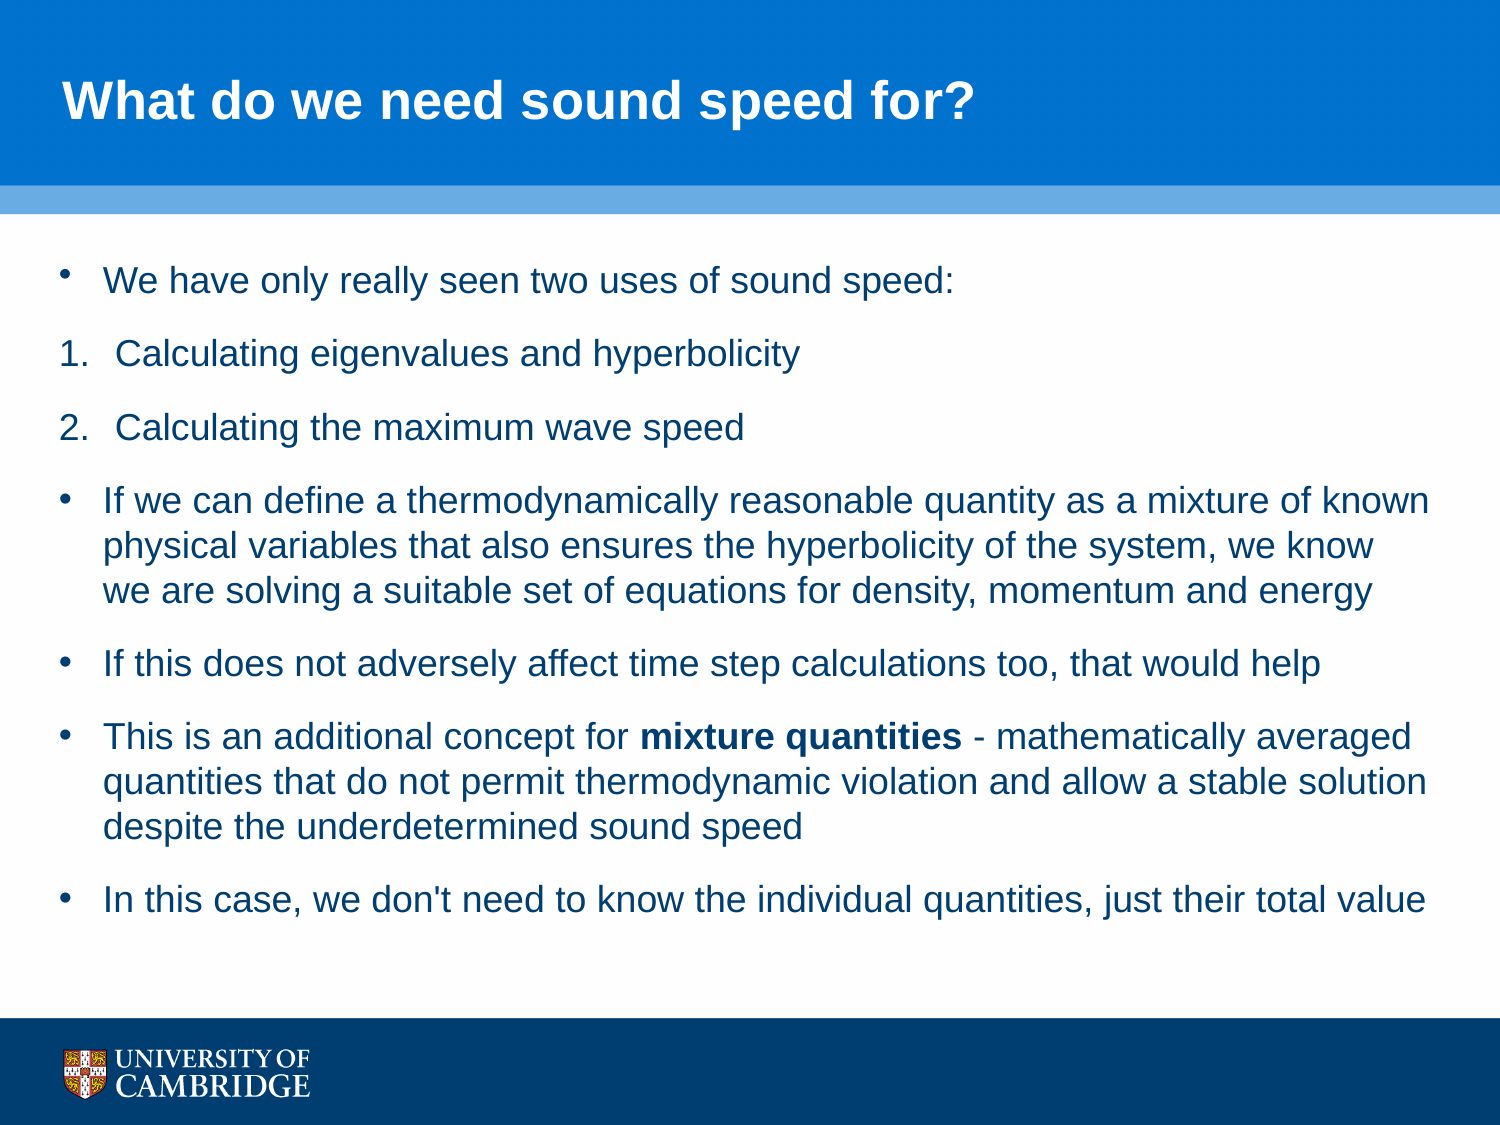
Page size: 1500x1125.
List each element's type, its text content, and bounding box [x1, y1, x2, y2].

list We have only really seen two uses of sound speed: Calculating eigenvalues and hyperbolicity Calculating the maximum wave speed If we can define a thermodynamically reasonable quantity as a mixture of known physical variables that also ensures the hyperbolicity of the system, we know we are solving a suitable set of equations for density, momentum and energy If this does not adversely affect time step calculations too, that would help This is an additional concept for mixture quantities - mathematically averaged quantities that do not permit thermodynamic violation and allow a stable solution despite the underdetermined sound speed In this case, we don't need to know the individual quantities, just their total value [58, 256, 1433, 423]
picture [0, 0, 1500, 1125]
title What do we need sound speed for? [63, 65, 1437, 135]
